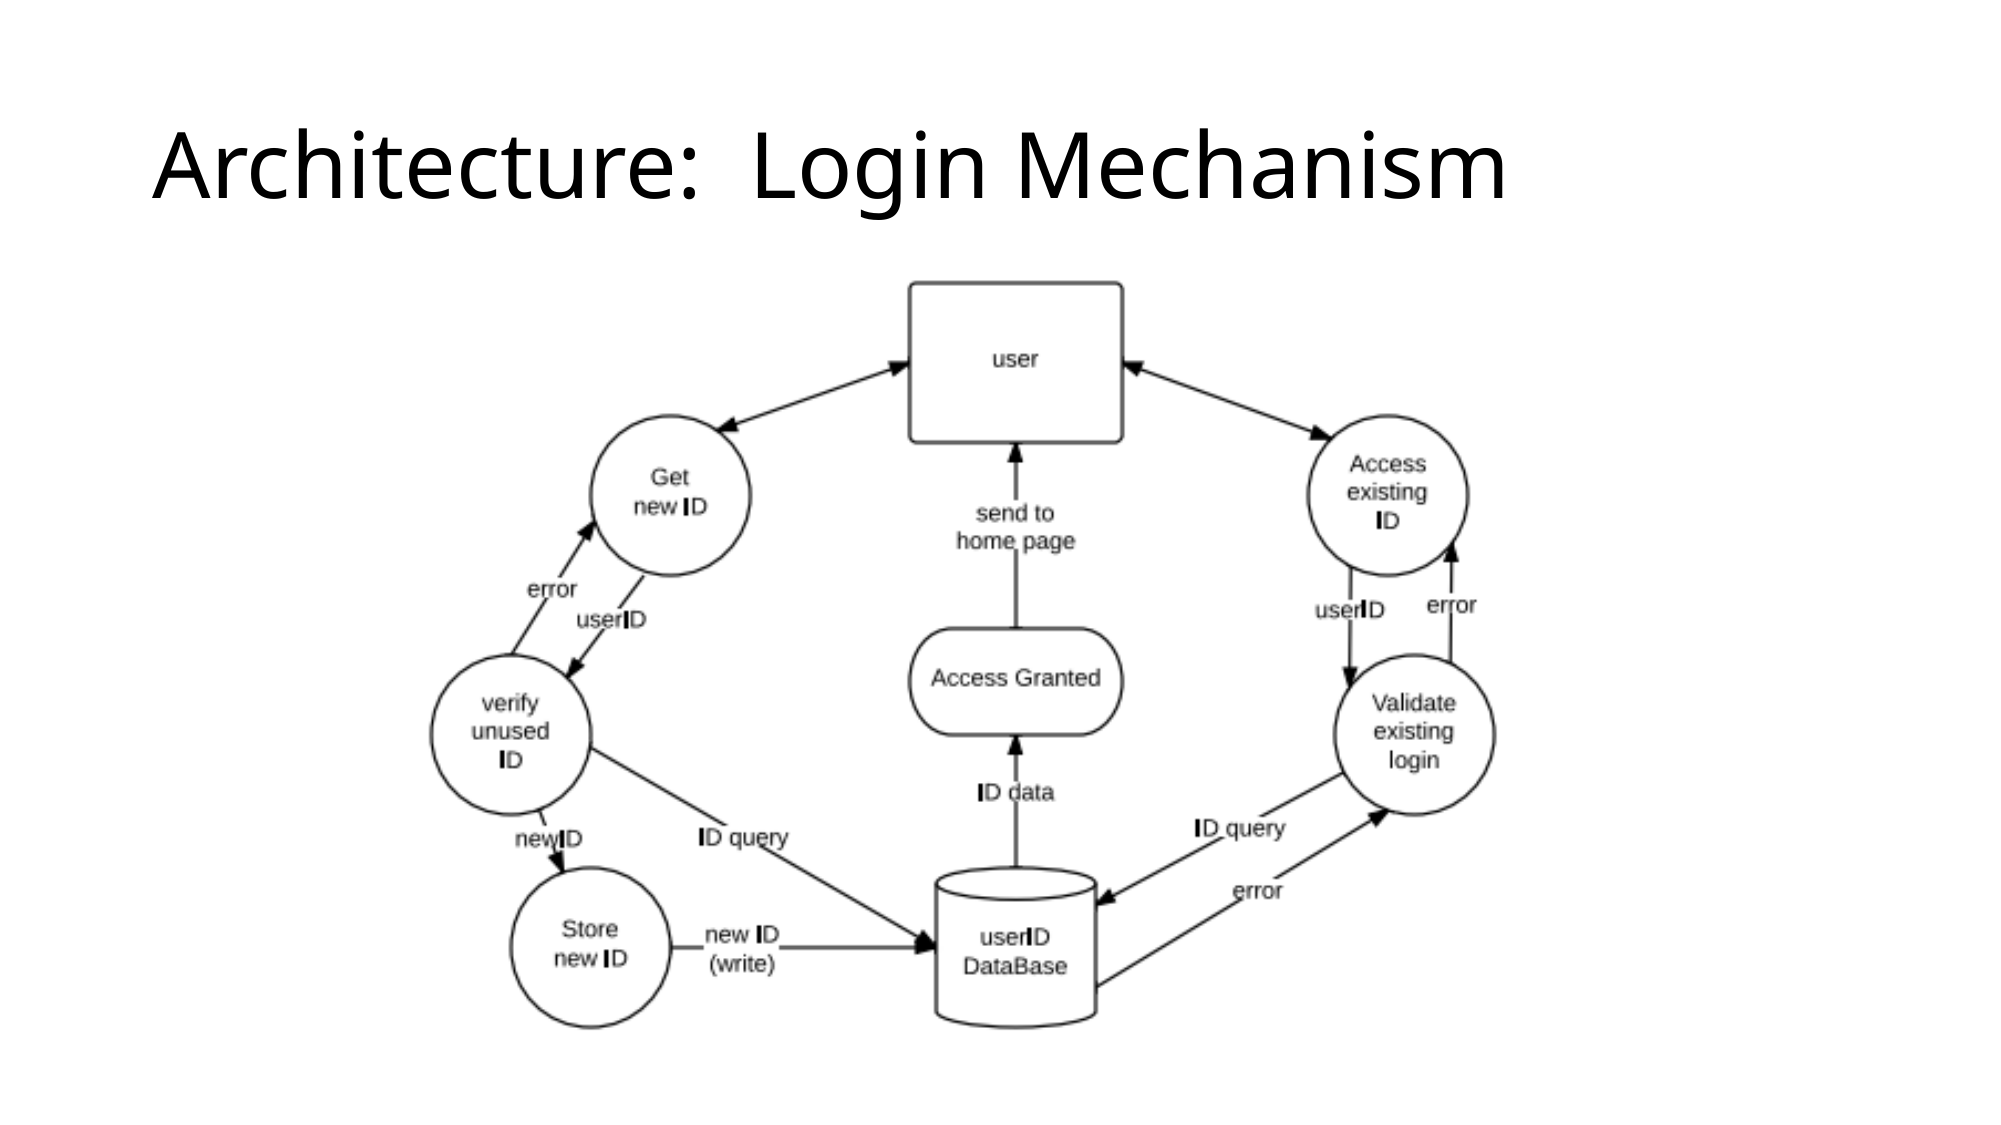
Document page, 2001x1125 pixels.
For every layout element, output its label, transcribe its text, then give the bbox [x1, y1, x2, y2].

title Architecture: Login Mechanism [137, 59, 1863, 278]
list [339, 277, 1661, 1039]
